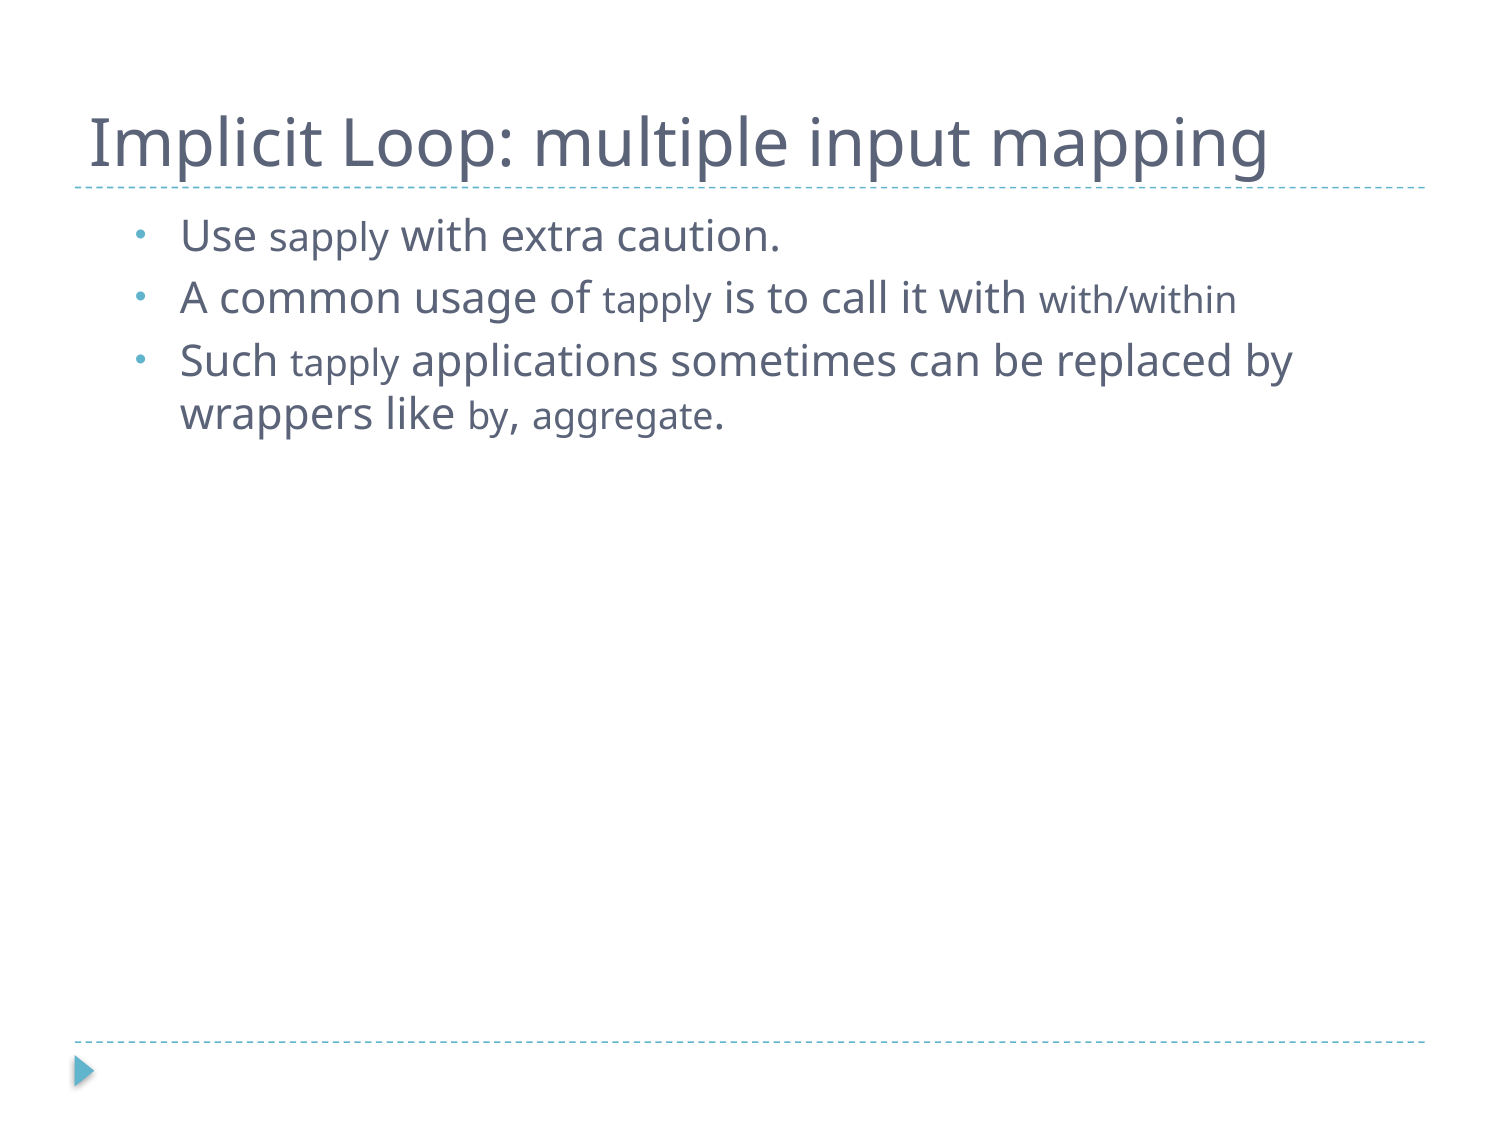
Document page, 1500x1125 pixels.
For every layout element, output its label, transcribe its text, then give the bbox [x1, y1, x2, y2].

list Use sapply with extra caution. A common usage of tapply is to call it with with/within Such tapply applications sometimes can be replaced by wrappers like by, aggregate. [75, 200, 1425, 1010]
title Implicit Loop: multiple input mapping [75, 24, 1425, 188]
